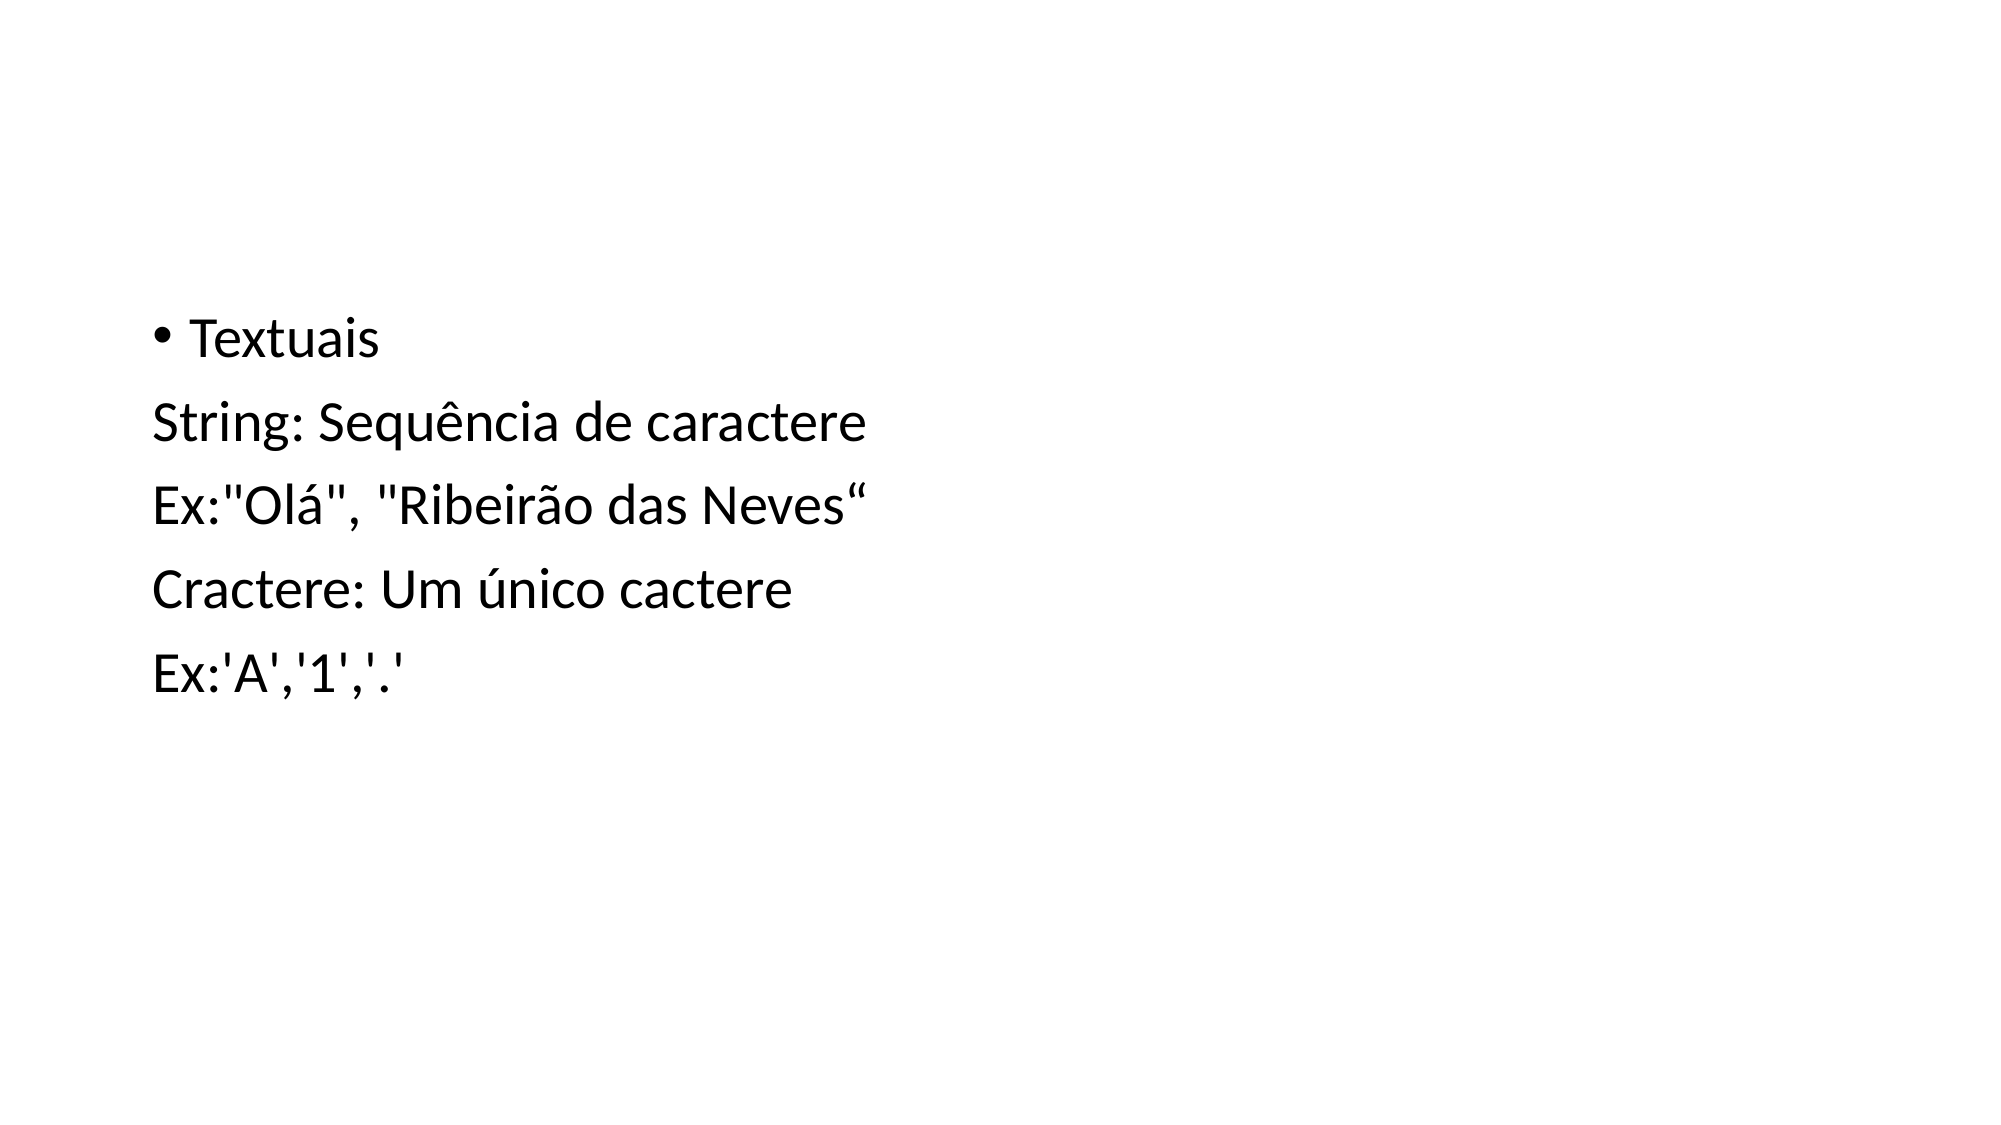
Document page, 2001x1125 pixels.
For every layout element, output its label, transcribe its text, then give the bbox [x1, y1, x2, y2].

list Textuais String: Sequência de caractere Ex:"Olá", "Ribeirão das Neves“ Cractere: Um único cactere Ex:'A','1','.' [137, 299, 1863, 1014]
